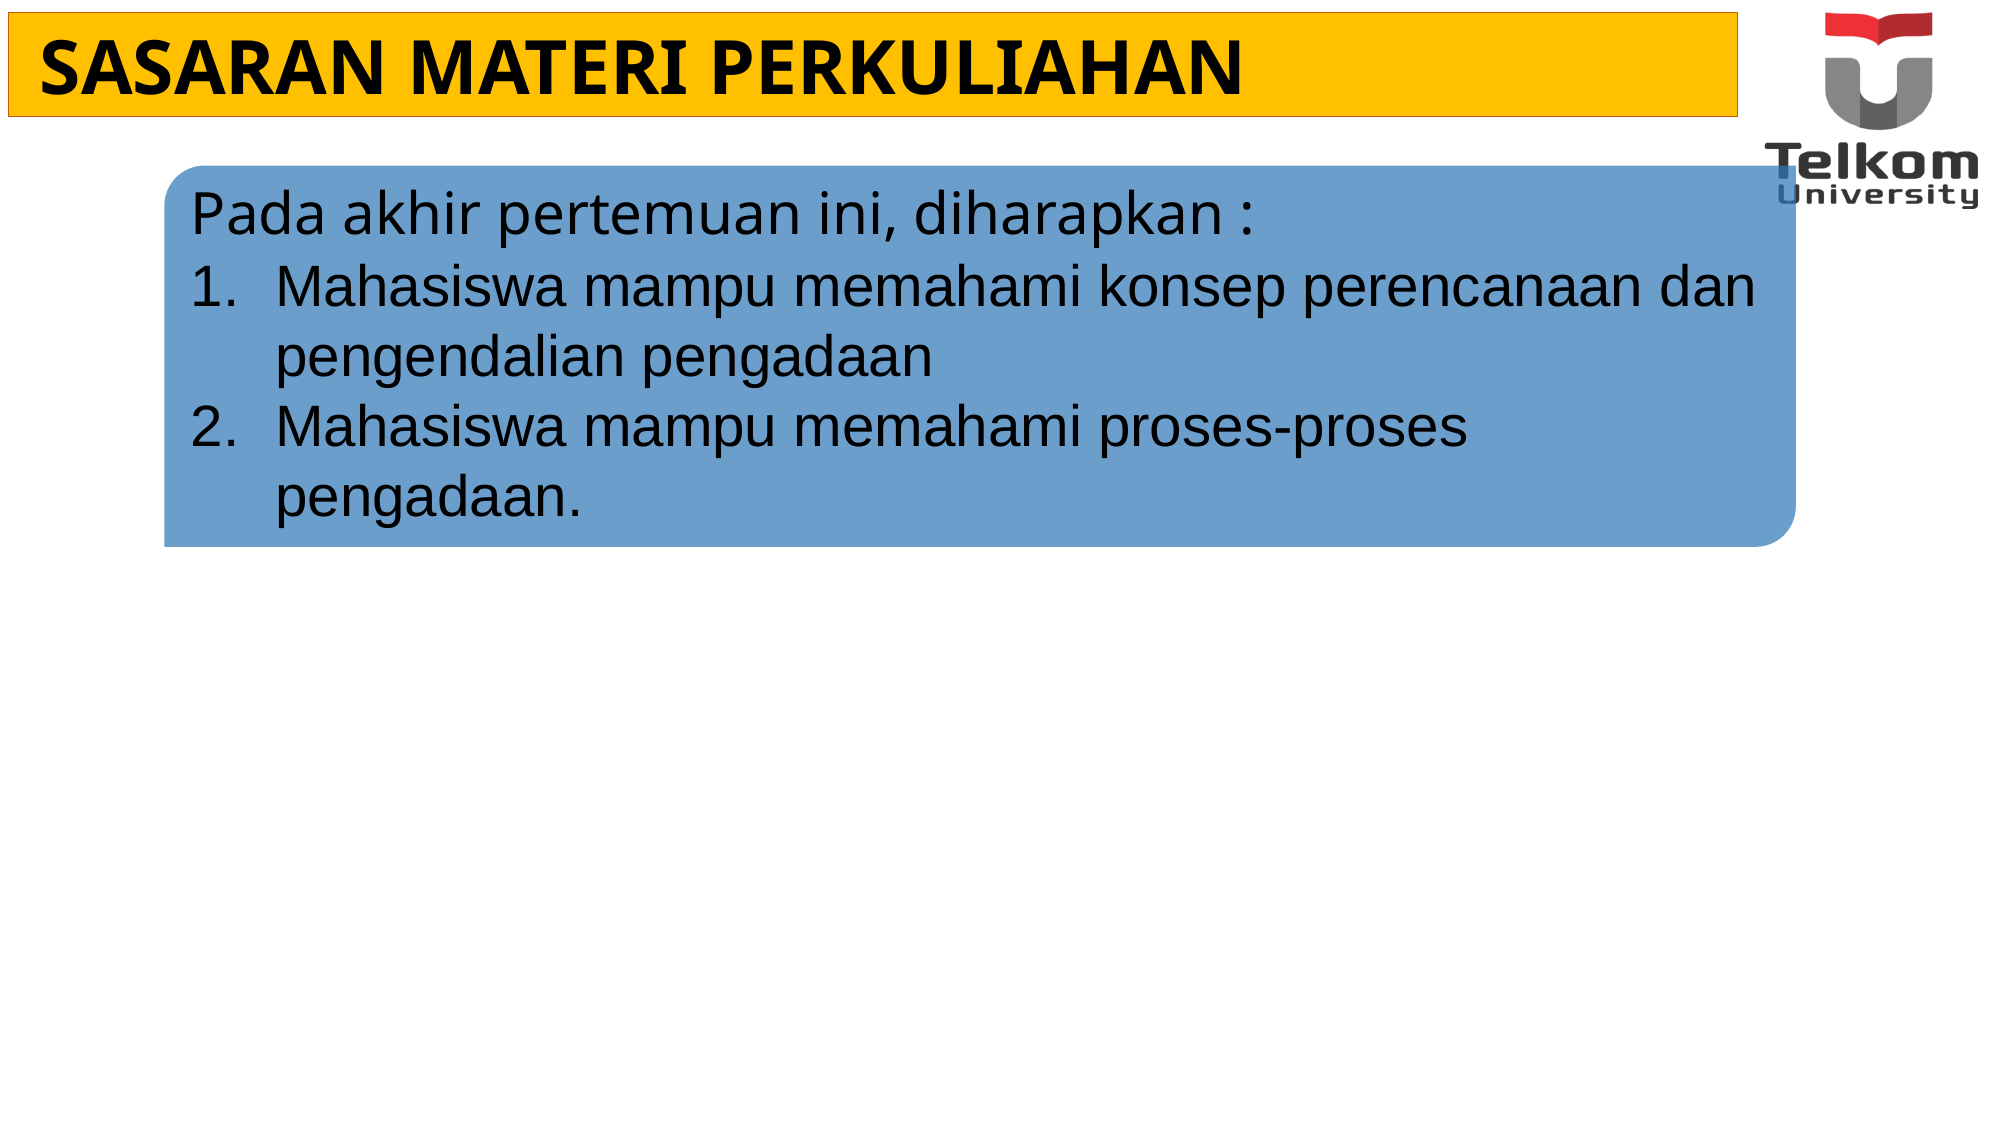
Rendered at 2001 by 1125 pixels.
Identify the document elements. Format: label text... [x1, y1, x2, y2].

text_box Pada akhir pertemuan ini, diharapkan : Mahasiswa mampu memahami konsep perencanaan dan pengendalian pengadaan Mahasiswa mampu memahami proses-proses pengadaan. [164, 165, 1796, 547]
picture [1764, 12, 1978, 209]
text_box SASARAN MATERI PERKULIAHAN [8, 12, 1738, 117]
